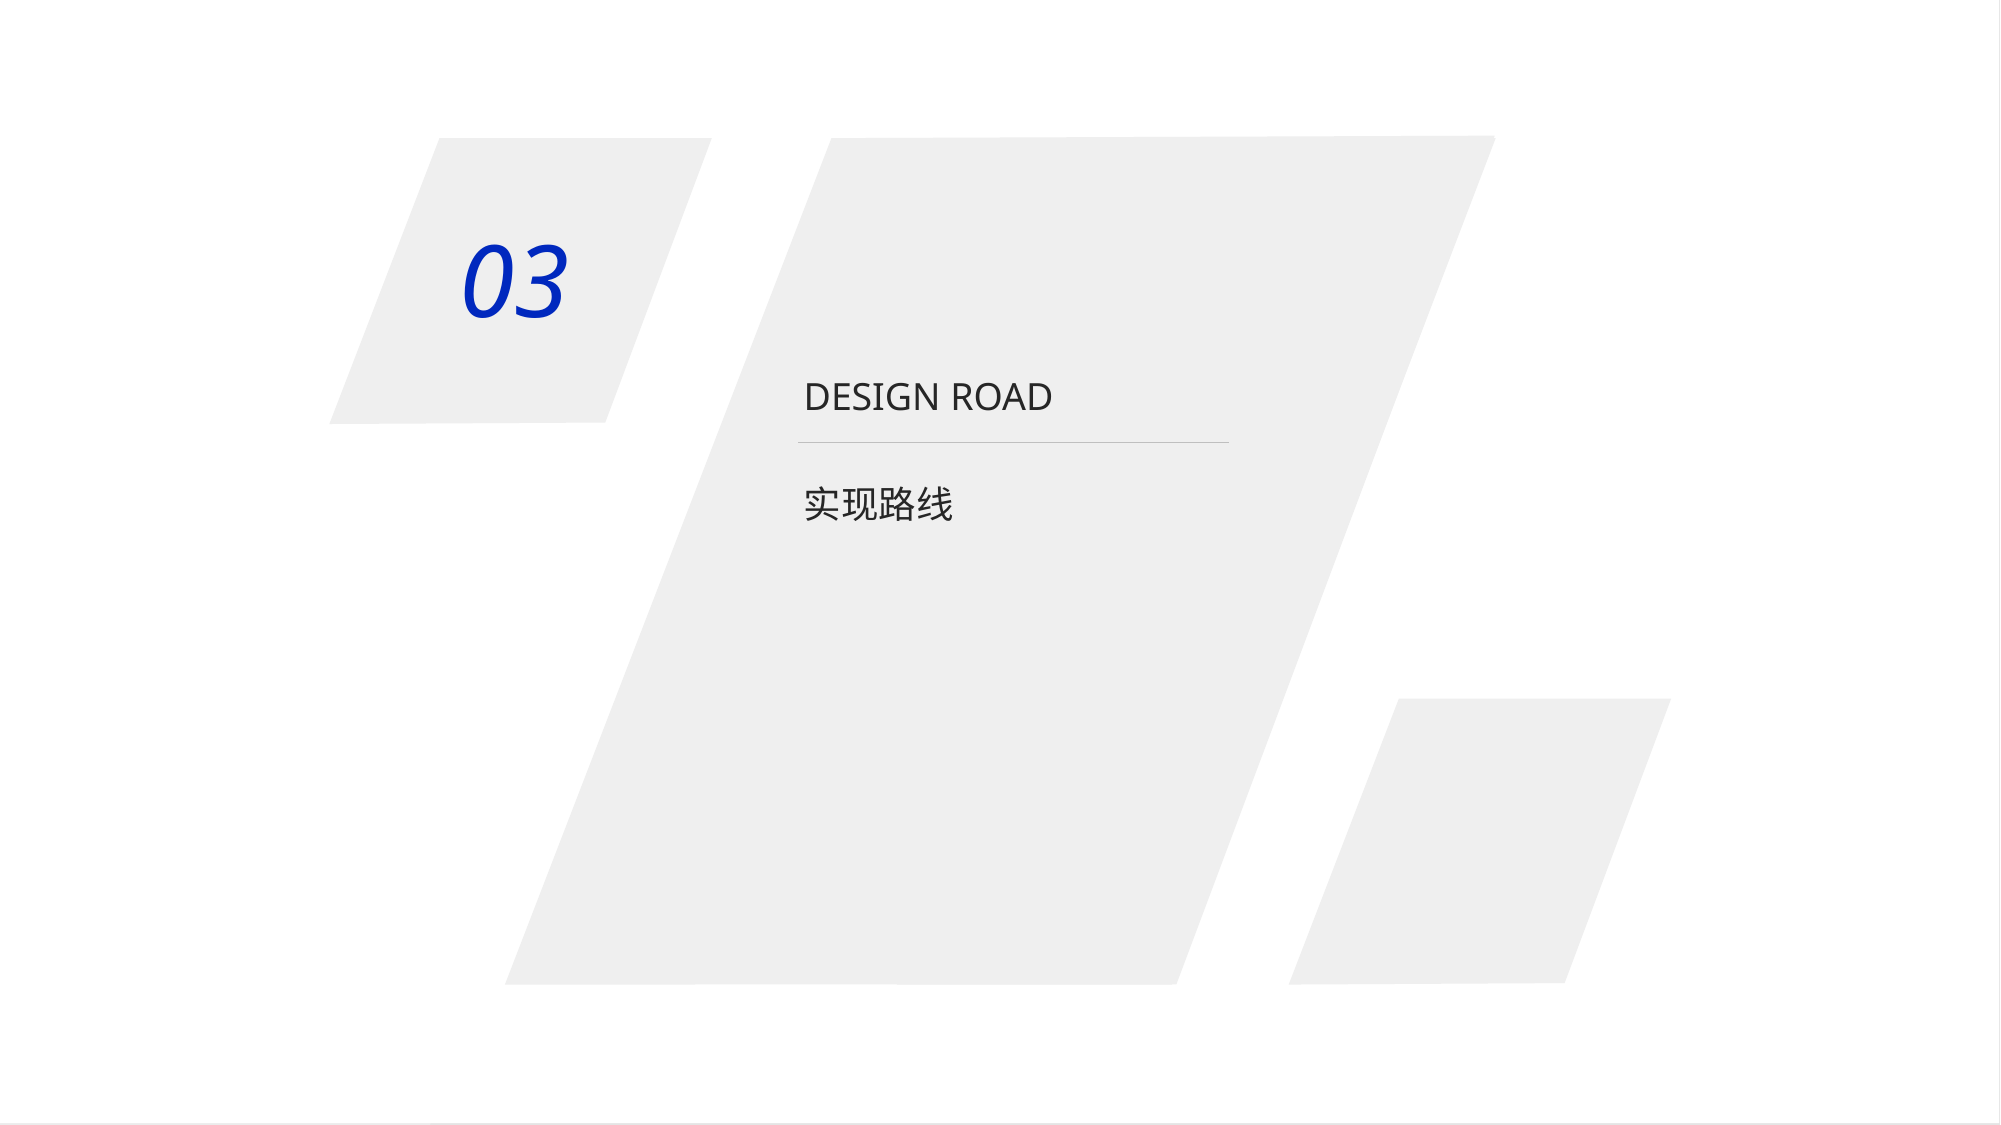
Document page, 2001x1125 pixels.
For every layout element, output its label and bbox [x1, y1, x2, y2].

text_box [0, 0, 2000, 1124]
text_box [329, 135, 1672, 985]
text_box [788, 356, 1247, 601]
